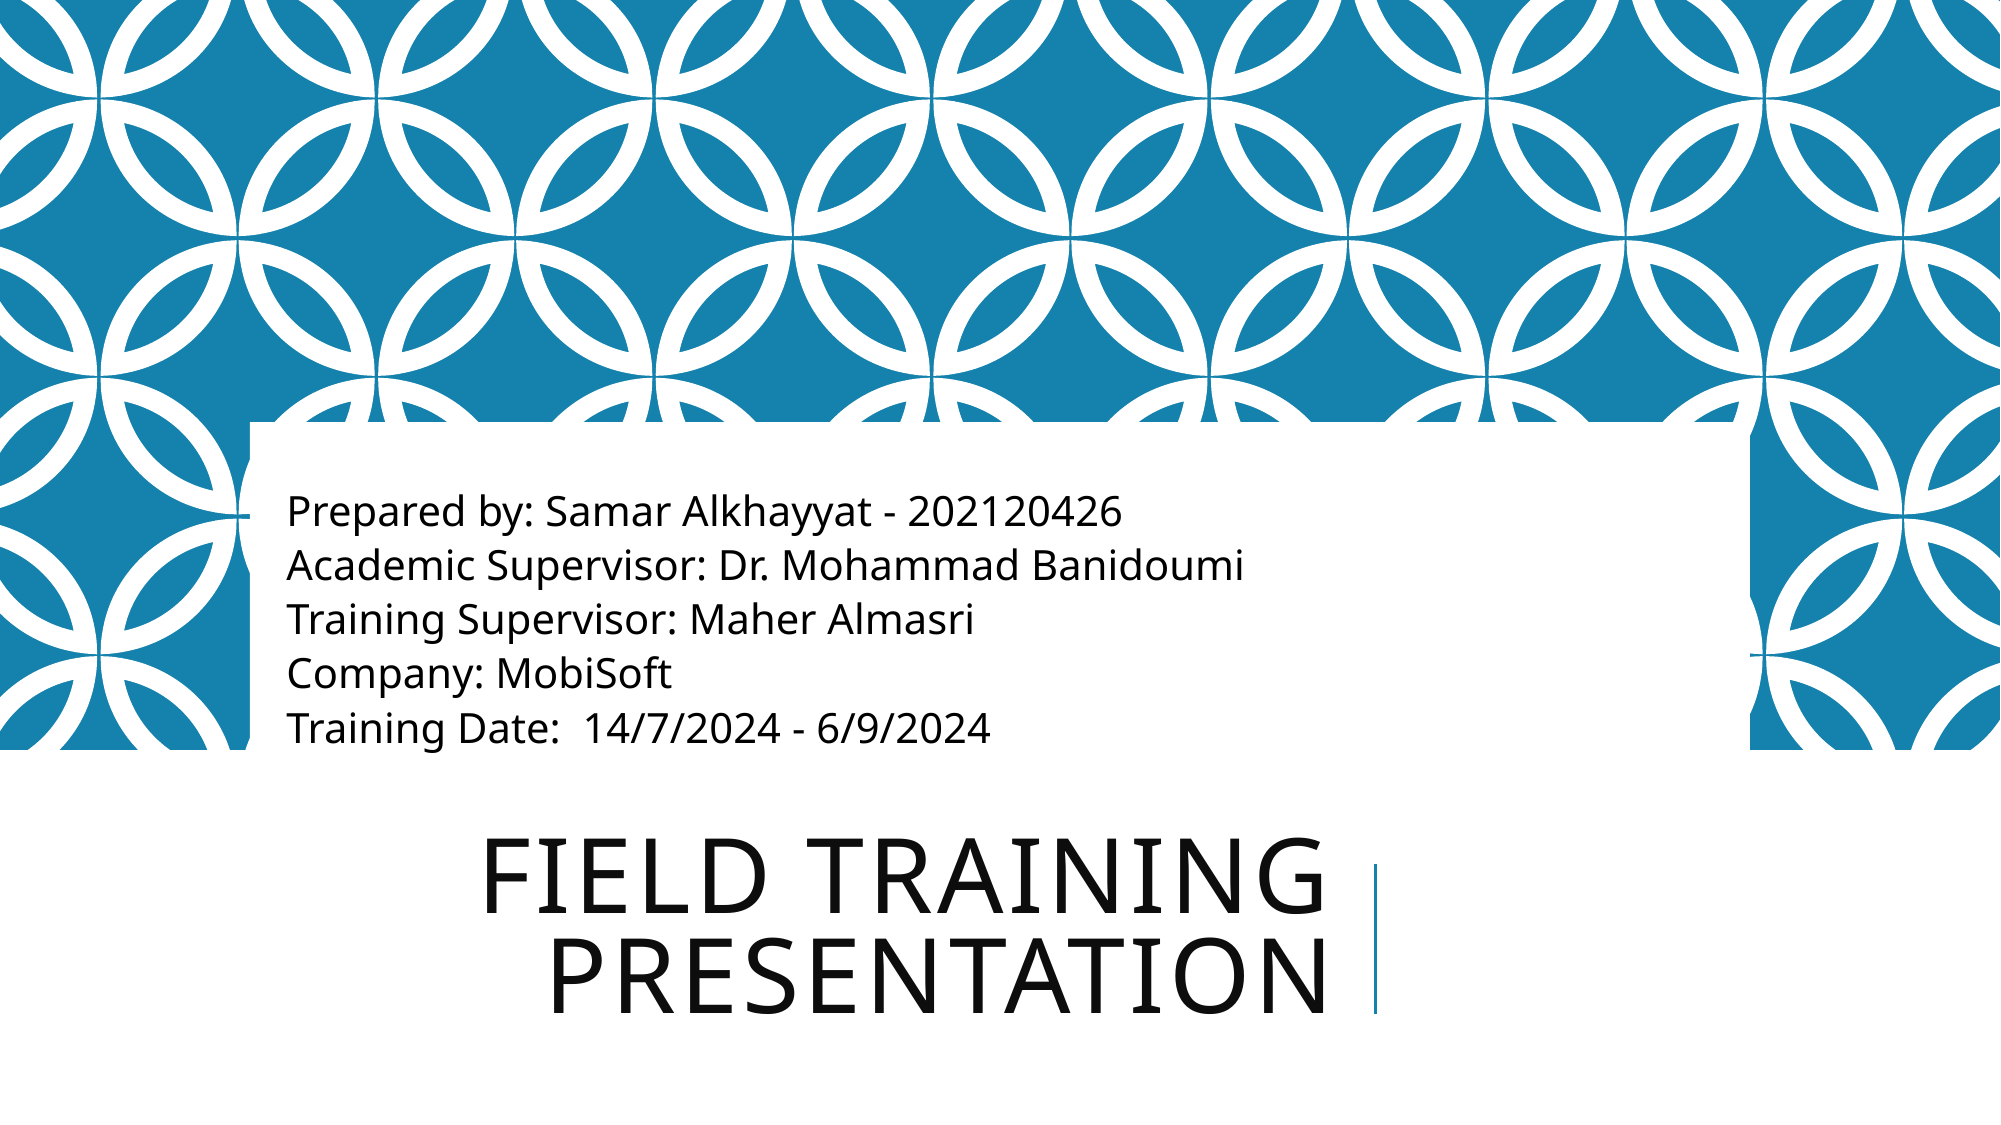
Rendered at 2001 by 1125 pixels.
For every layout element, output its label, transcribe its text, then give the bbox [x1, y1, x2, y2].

title Field Training Presentation [75, 813, 1350, 1054]
subtitle Prepared by: Samar Alkhayyat - 202120426 Academic Supervisor: Dr. Mohammad Banidoumi Training Supervisor: Maher Almasri Company: MobiSoft Training Date: 14/7/2024 - 6/9/2024 [249, 422, 1750, 814]
